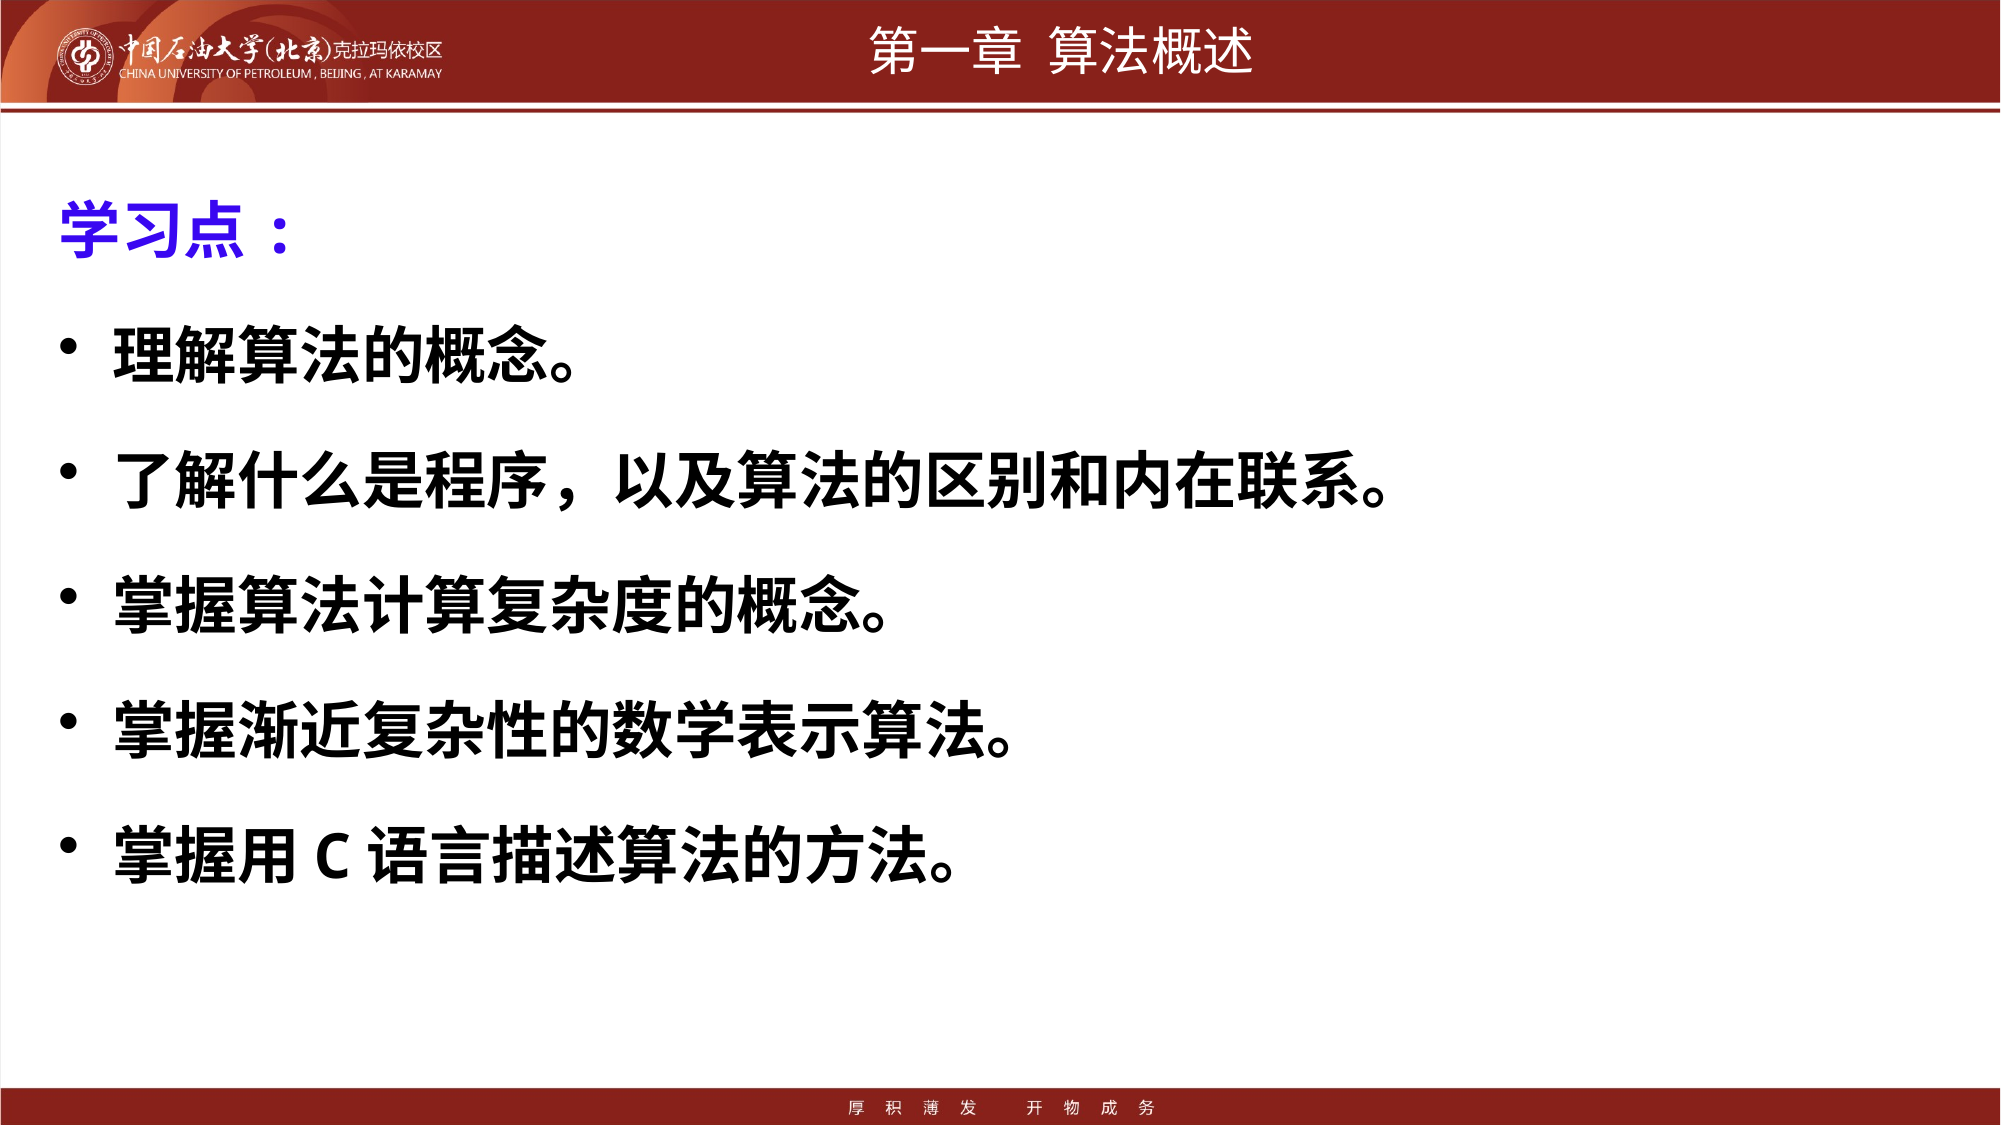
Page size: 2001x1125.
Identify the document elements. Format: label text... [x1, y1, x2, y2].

list 学习点: 理解算法的概念。 了解什么是程序，以及算法的区别和内在联系。 掌握算法计算复杂度的概念。 掌握渐近复杂性的数学表示算法。 掌握用C语言描述算法的方法。 [43, 146, 1952, 1024]
title 第一章 算法概述 [426, 11, 1697, 89]
picture [0, 0, 2001, 1125]
